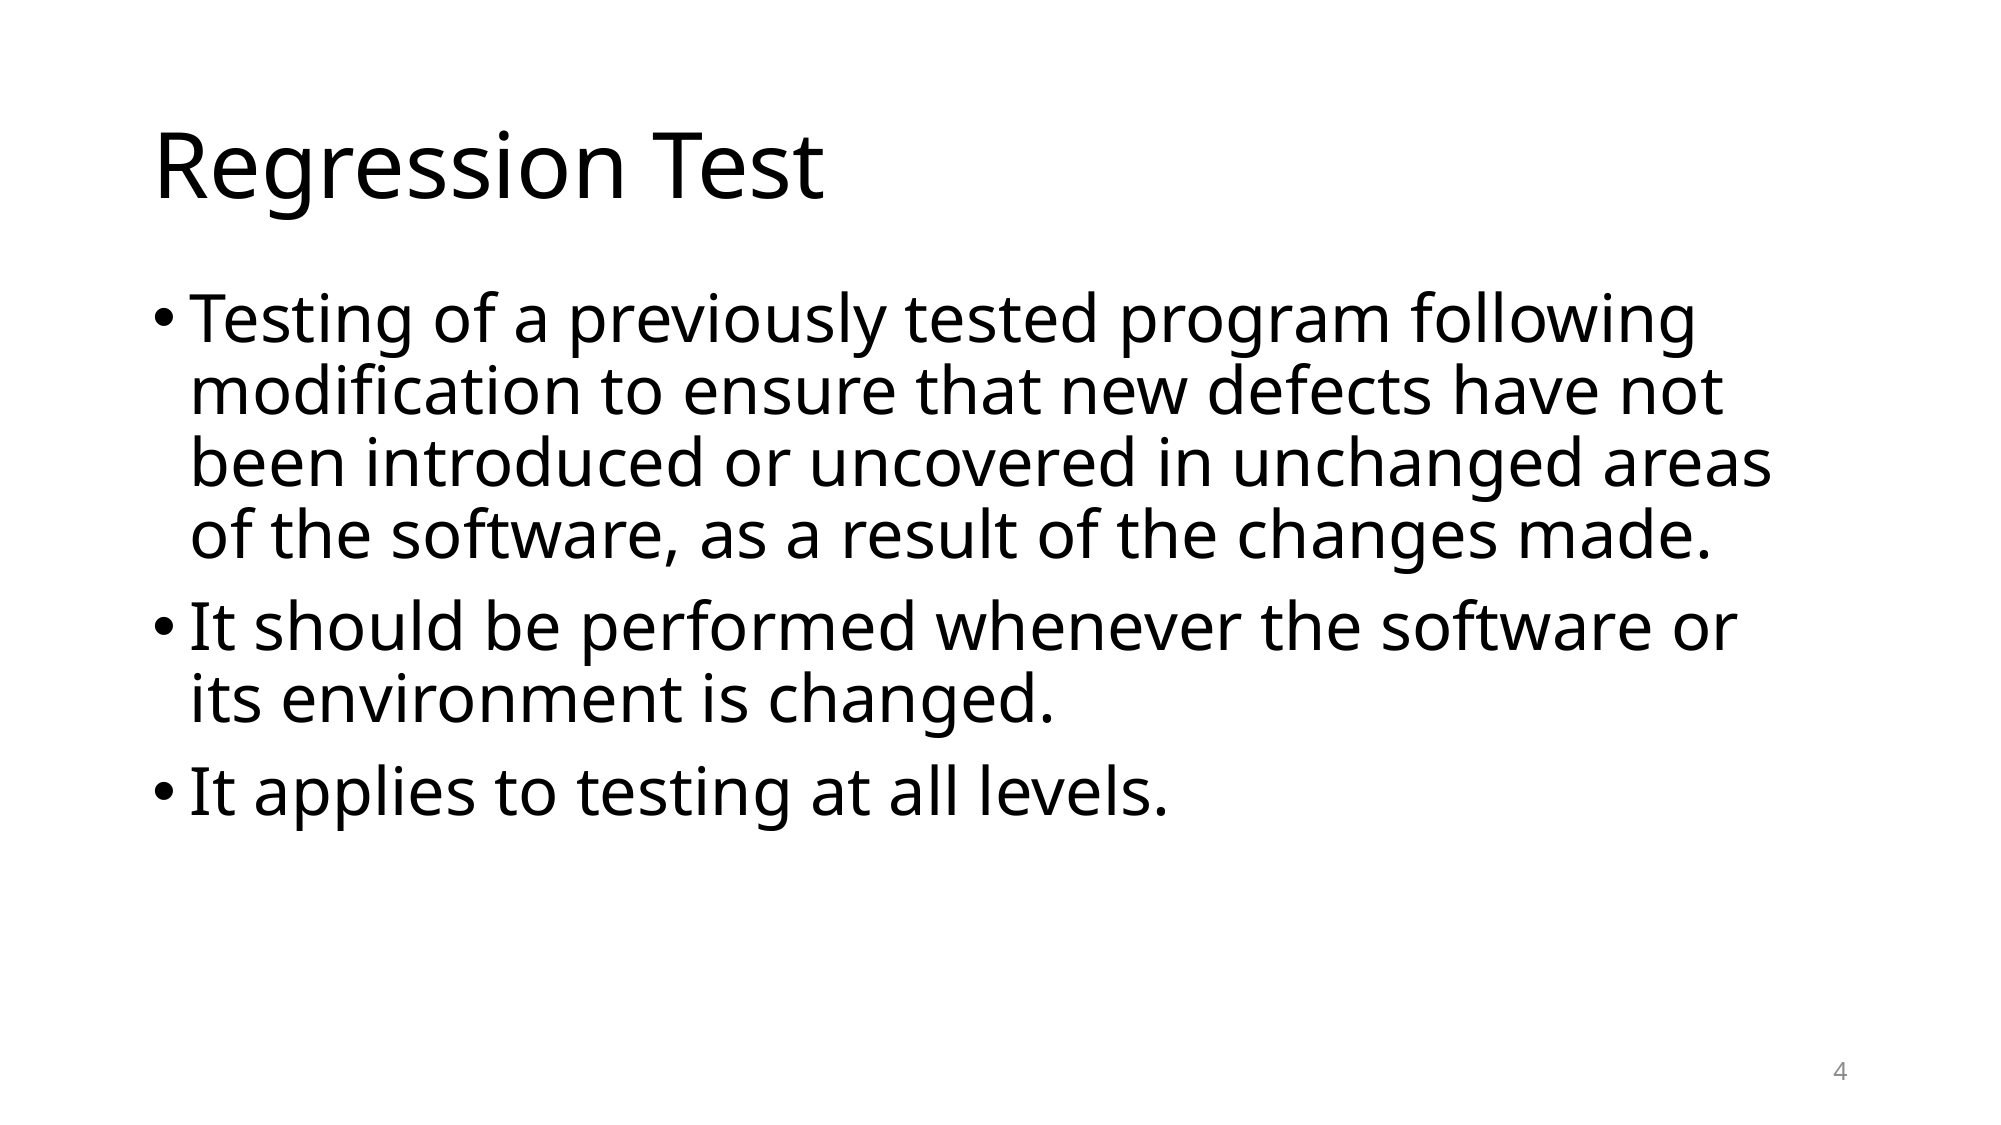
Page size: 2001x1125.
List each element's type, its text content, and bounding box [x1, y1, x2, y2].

list Testing of a previously tested program following modification to ensure that new defects have not been introduced or uncovered in unchanged areas of the software, as a result of the changes made. It should be performed whenever the software or its environment is changed. It applies to testing at all levels. [137, 277, 1824, 932]
title Regression Test [137, 59, 1863, 278]
slide_number 4 [1412, 1042, 1863, 1103]
